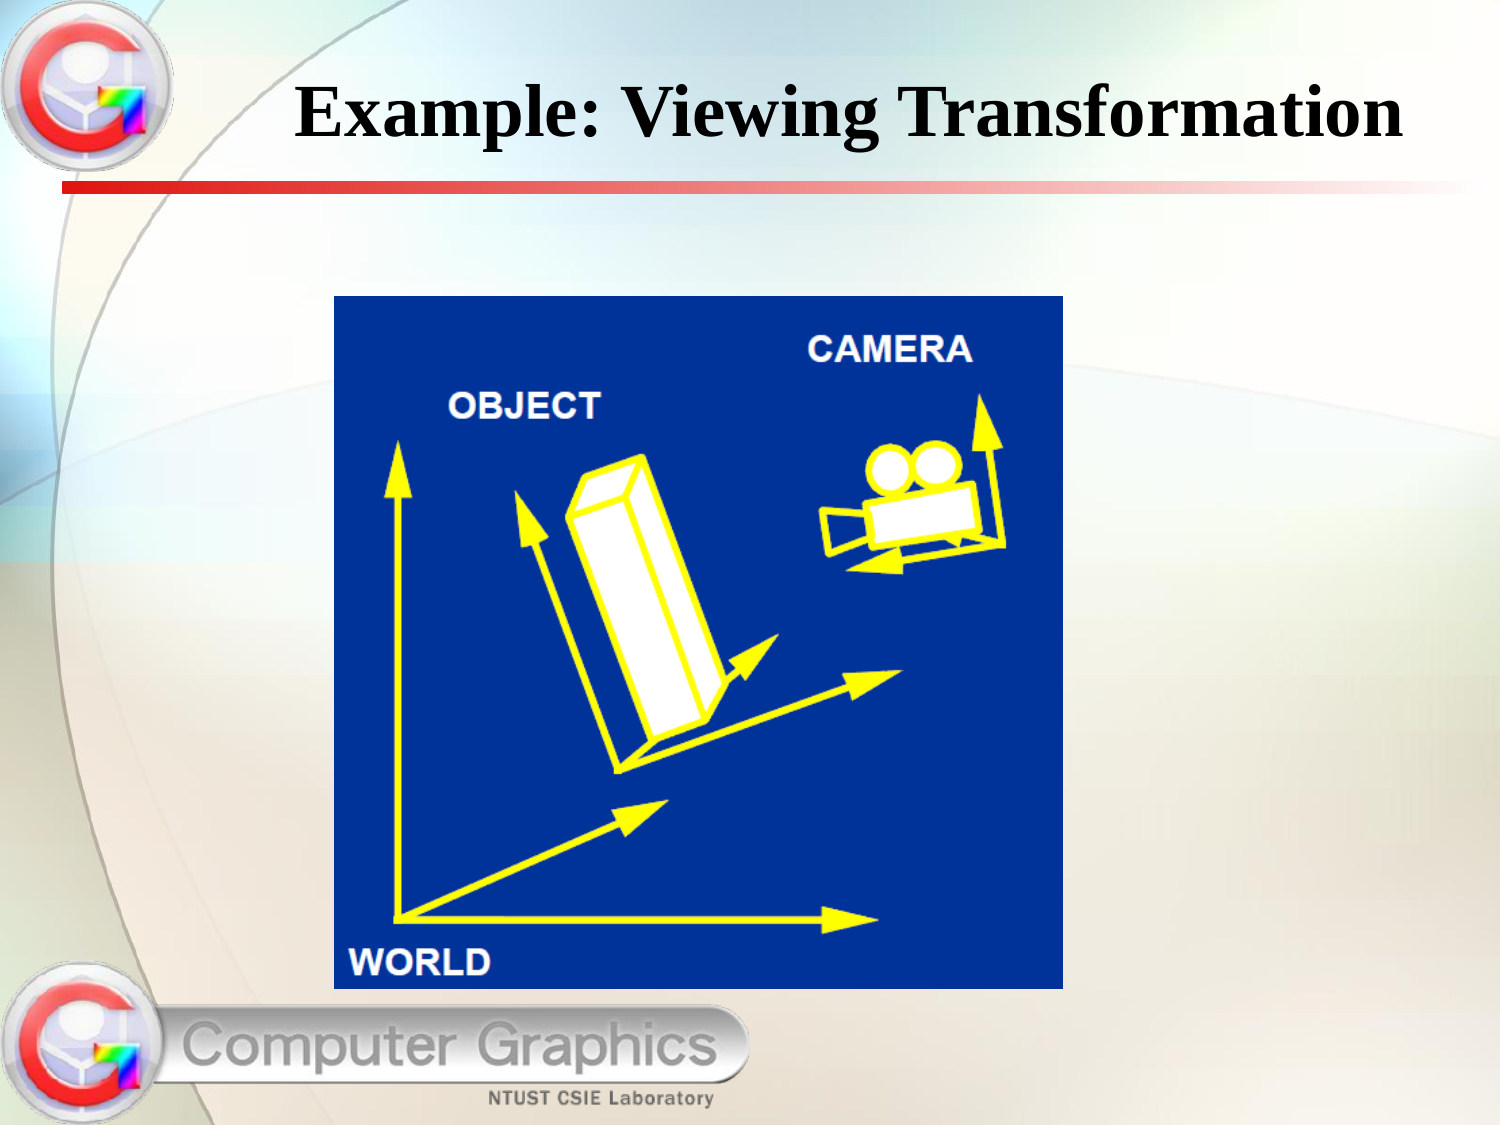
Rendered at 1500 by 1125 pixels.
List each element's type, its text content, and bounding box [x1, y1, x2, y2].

title Example: Viewing Transformation [212, 24, 1488, 188]
picture [0, 0, 1500, 1125]
